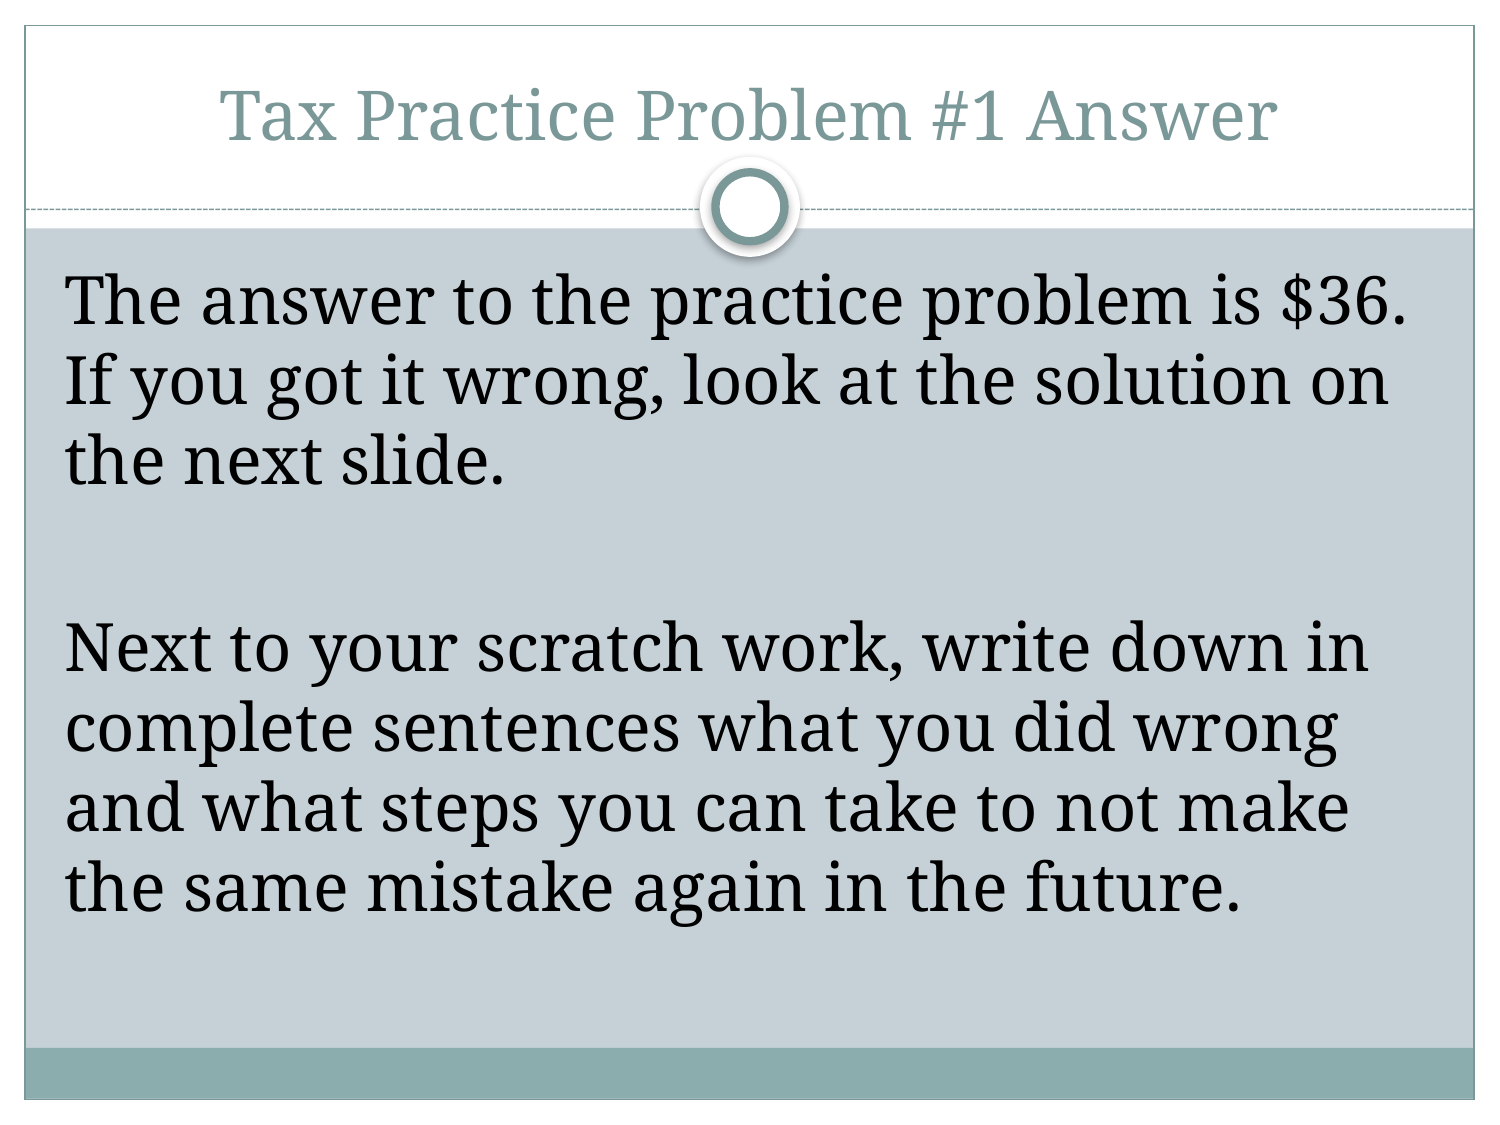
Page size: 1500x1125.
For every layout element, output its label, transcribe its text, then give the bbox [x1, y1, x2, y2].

title Tax Practice Problem #1 Answer [49, 37, 1450, 162]
list The answer to the practice problem is $36. If you got it wrong, look at the solution on the next slide. Next to your scratch work, write down in complete sentences what you did wrong and what steps you can take to not make the same mistake again in the future. [49, 250, 1445, 1001]
